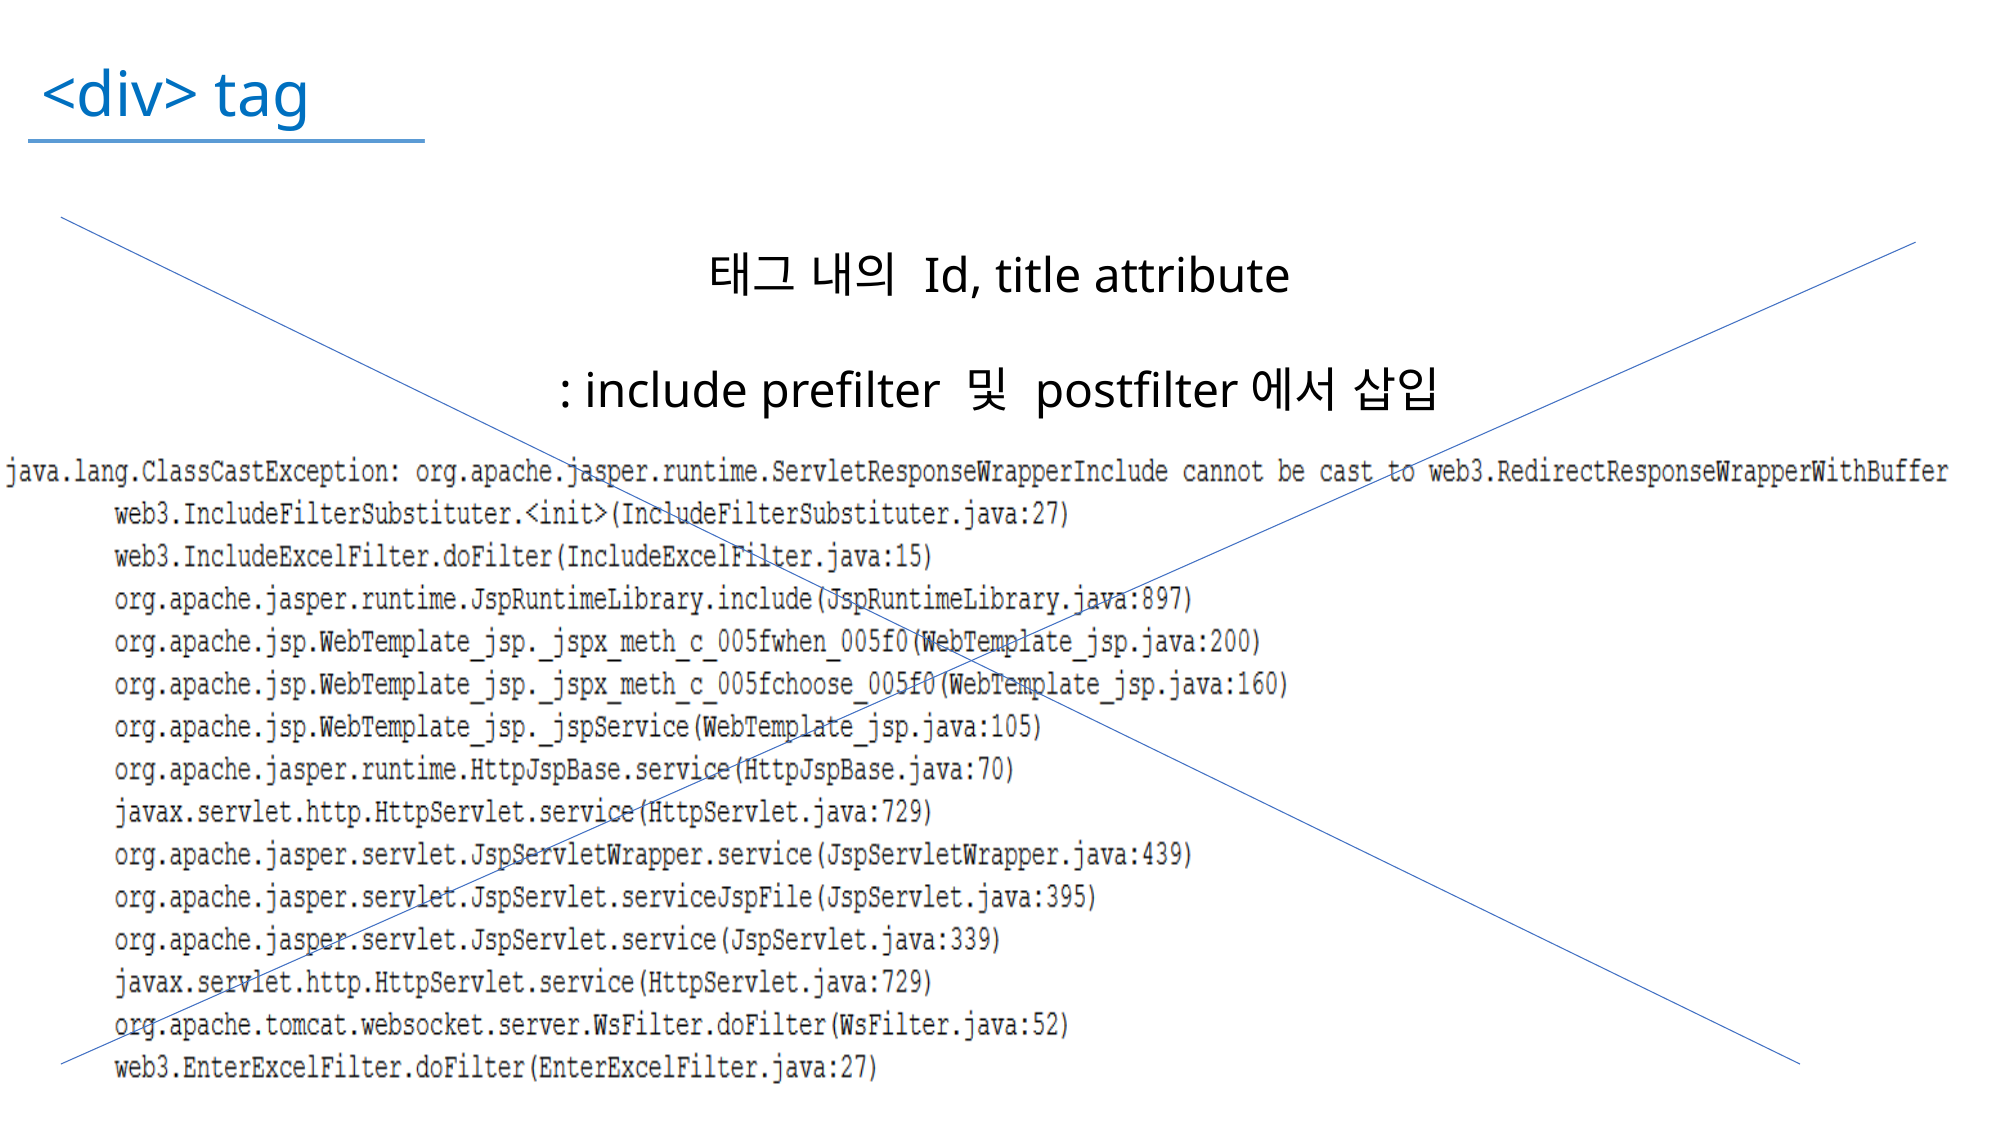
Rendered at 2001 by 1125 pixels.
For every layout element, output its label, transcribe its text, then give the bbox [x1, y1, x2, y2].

text_box [24, 135, 429, 147]
picture [0, 438, 2000, 1100]
text_box 태그 내의 Id, title attribute : include prefilter 및 postfilter에서 삽입 [0, 179, 2000, 425]
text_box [60, 217, 1800, 242]
text_box <div> tag [26, 46, 780, 137]
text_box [60, 242, 1916, 1065]
